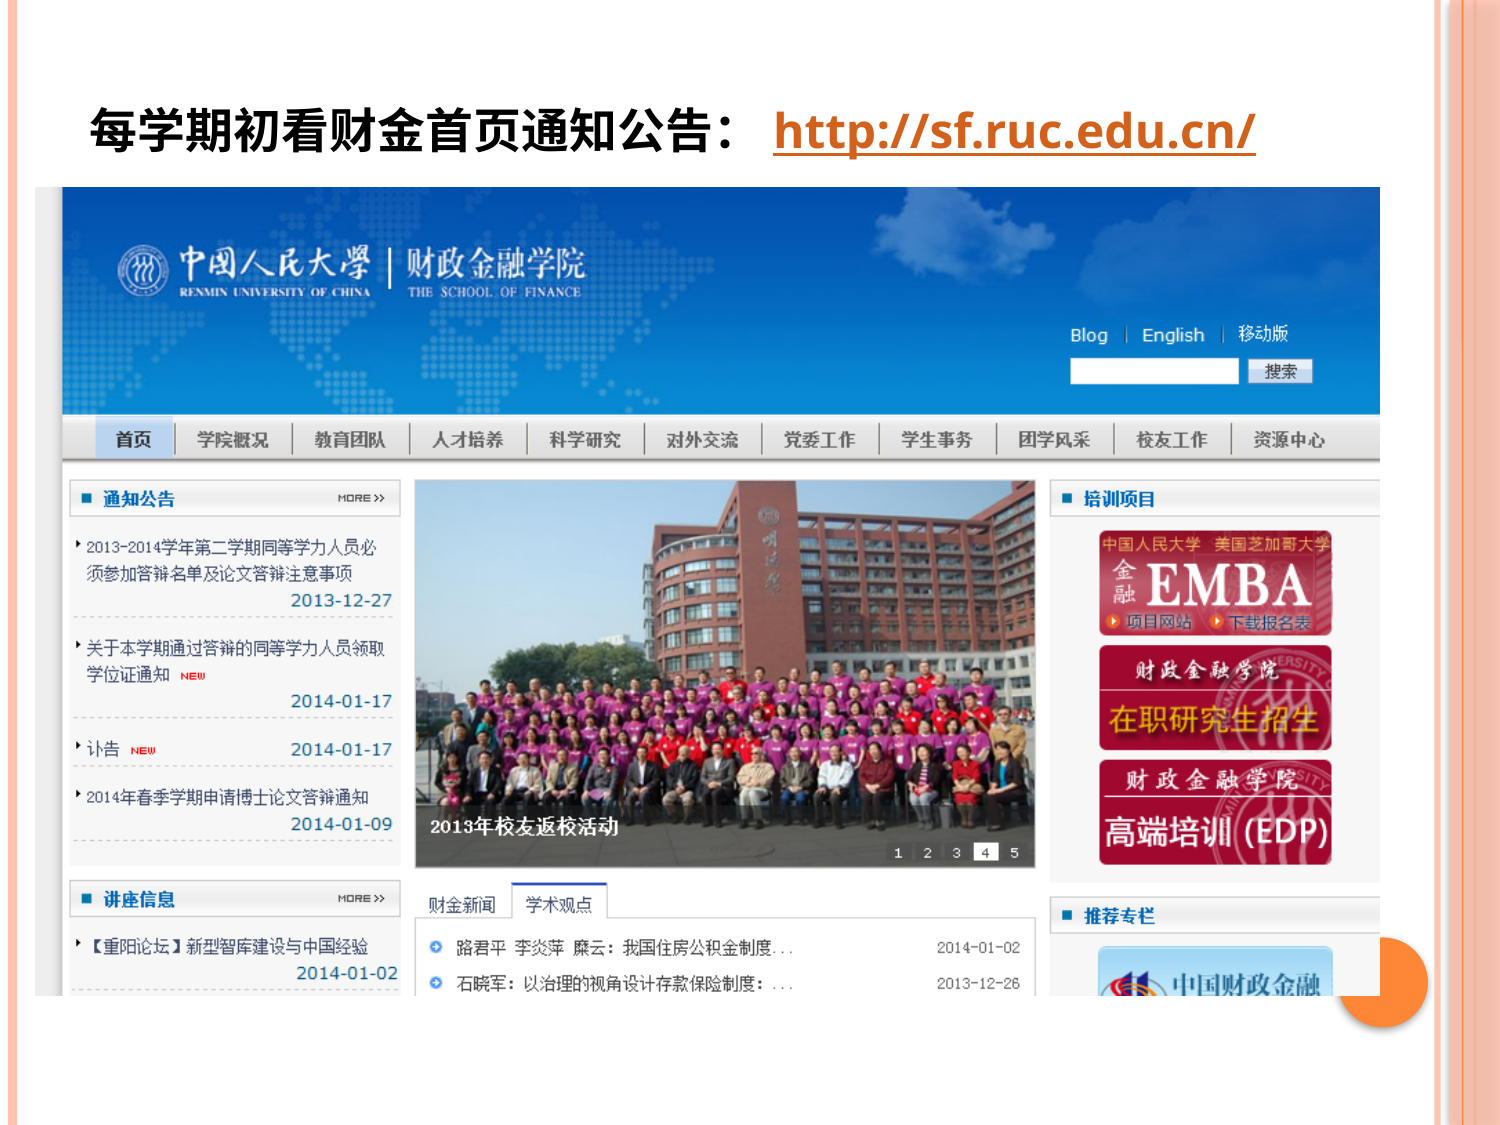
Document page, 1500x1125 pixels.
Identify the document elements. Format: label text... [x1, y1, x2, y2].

list 每学期初看财金首页通知公告：http://sf.ruc.edu.cn/ [75, 93, 1300, 184]
picture [34, 186, 1380, 997]
